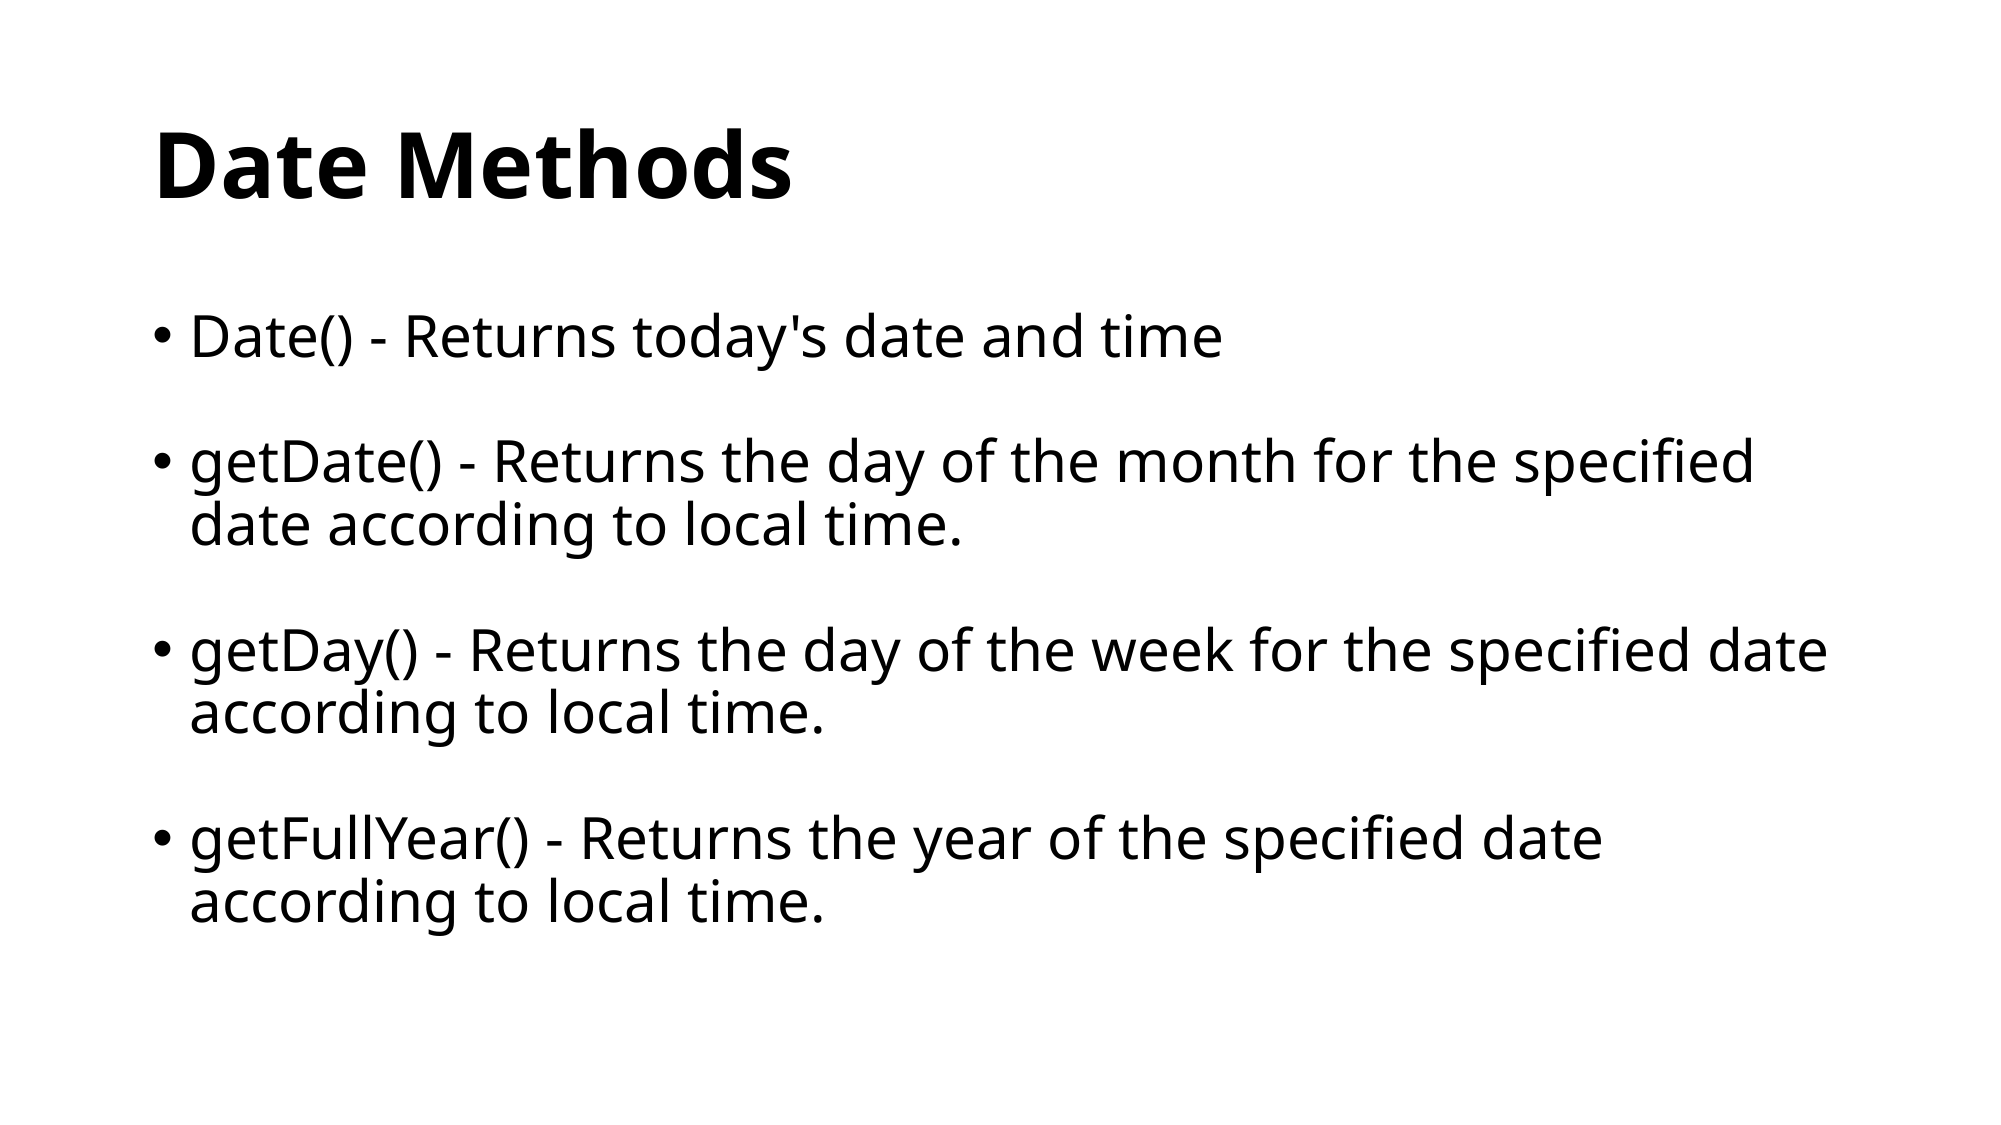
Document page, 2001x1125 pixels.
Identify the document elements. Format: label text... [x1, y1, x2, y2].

list Date() - Returns today's date and time getDate() - Returns the day of the month for the specified date according to local time. getDay() - Returns the day of the week for the specified date according to local time. getFullYear() - Returns the year of the specified date according to local time. [137, 299, 1863, 1014]
title Date Methods [137, 59, 1863, 278]
